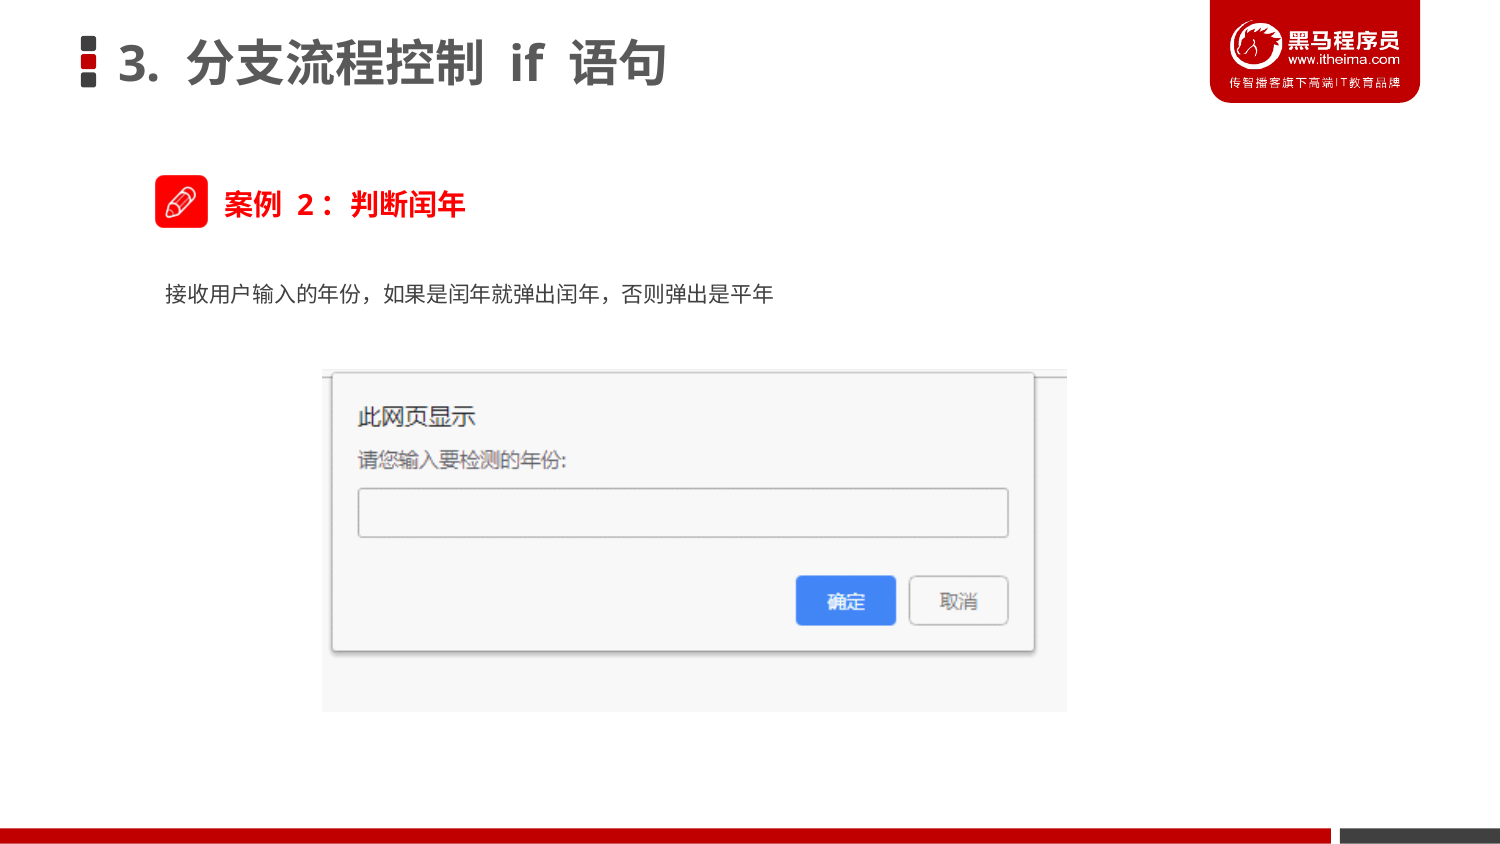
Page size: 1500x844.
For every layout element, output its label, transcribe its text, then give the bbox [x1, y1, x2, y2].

text_box 接收用户输入的年份，如果是闰年就弹出闰年，否则弹出是平年 [151, 260, 1216, 341]
title 3. 分支流程控制 if 语句 [103, 0, 1209, 130]
picture [1211, 11, 1419, 97]
picture [151, 171, 211, 231]
picture [322, 369, 1067, 712]
text_box 案例 2：判断闰年 [210, 161, 710, 229]
